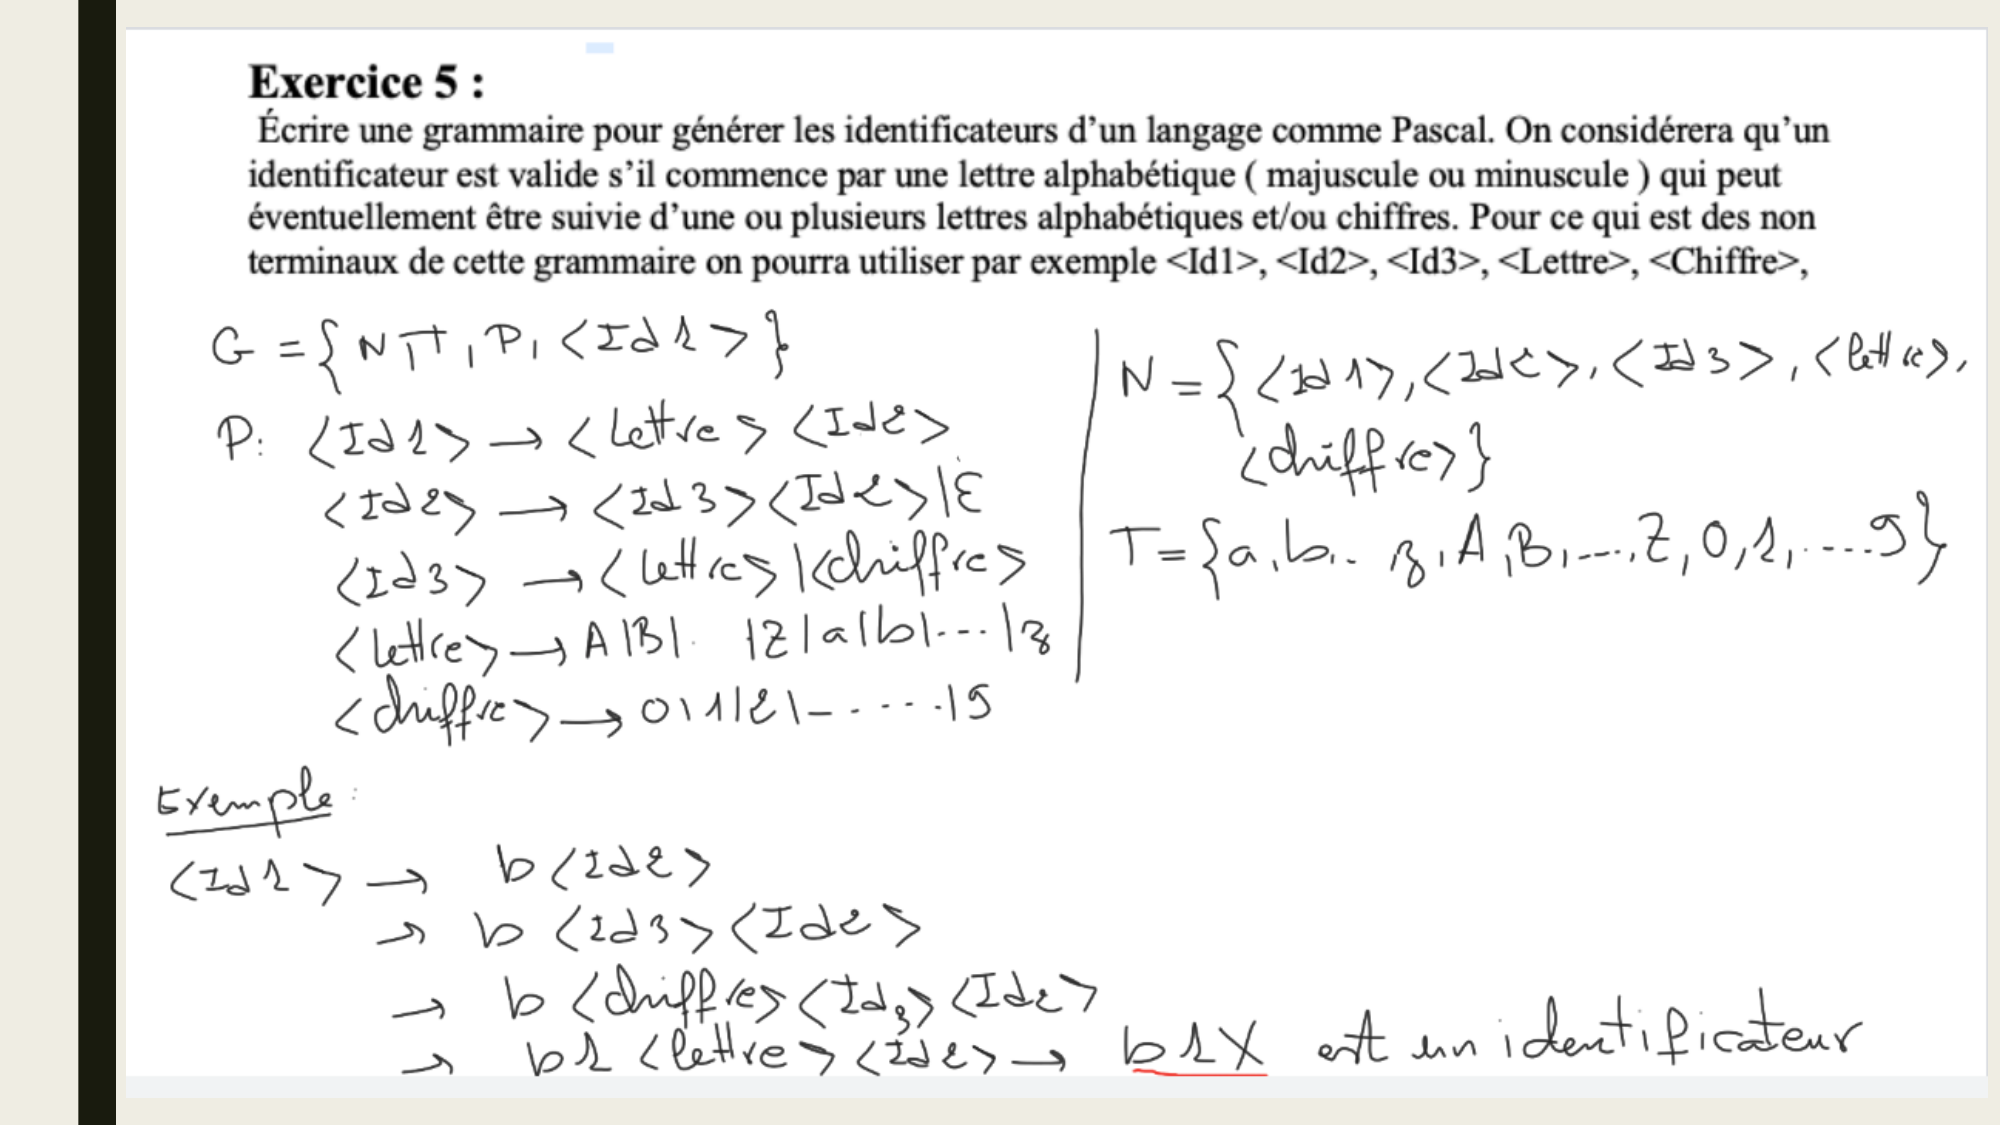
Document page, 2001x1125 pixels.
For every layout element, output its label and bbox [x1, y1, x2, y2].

list [126, 27, 1988, 1098]
